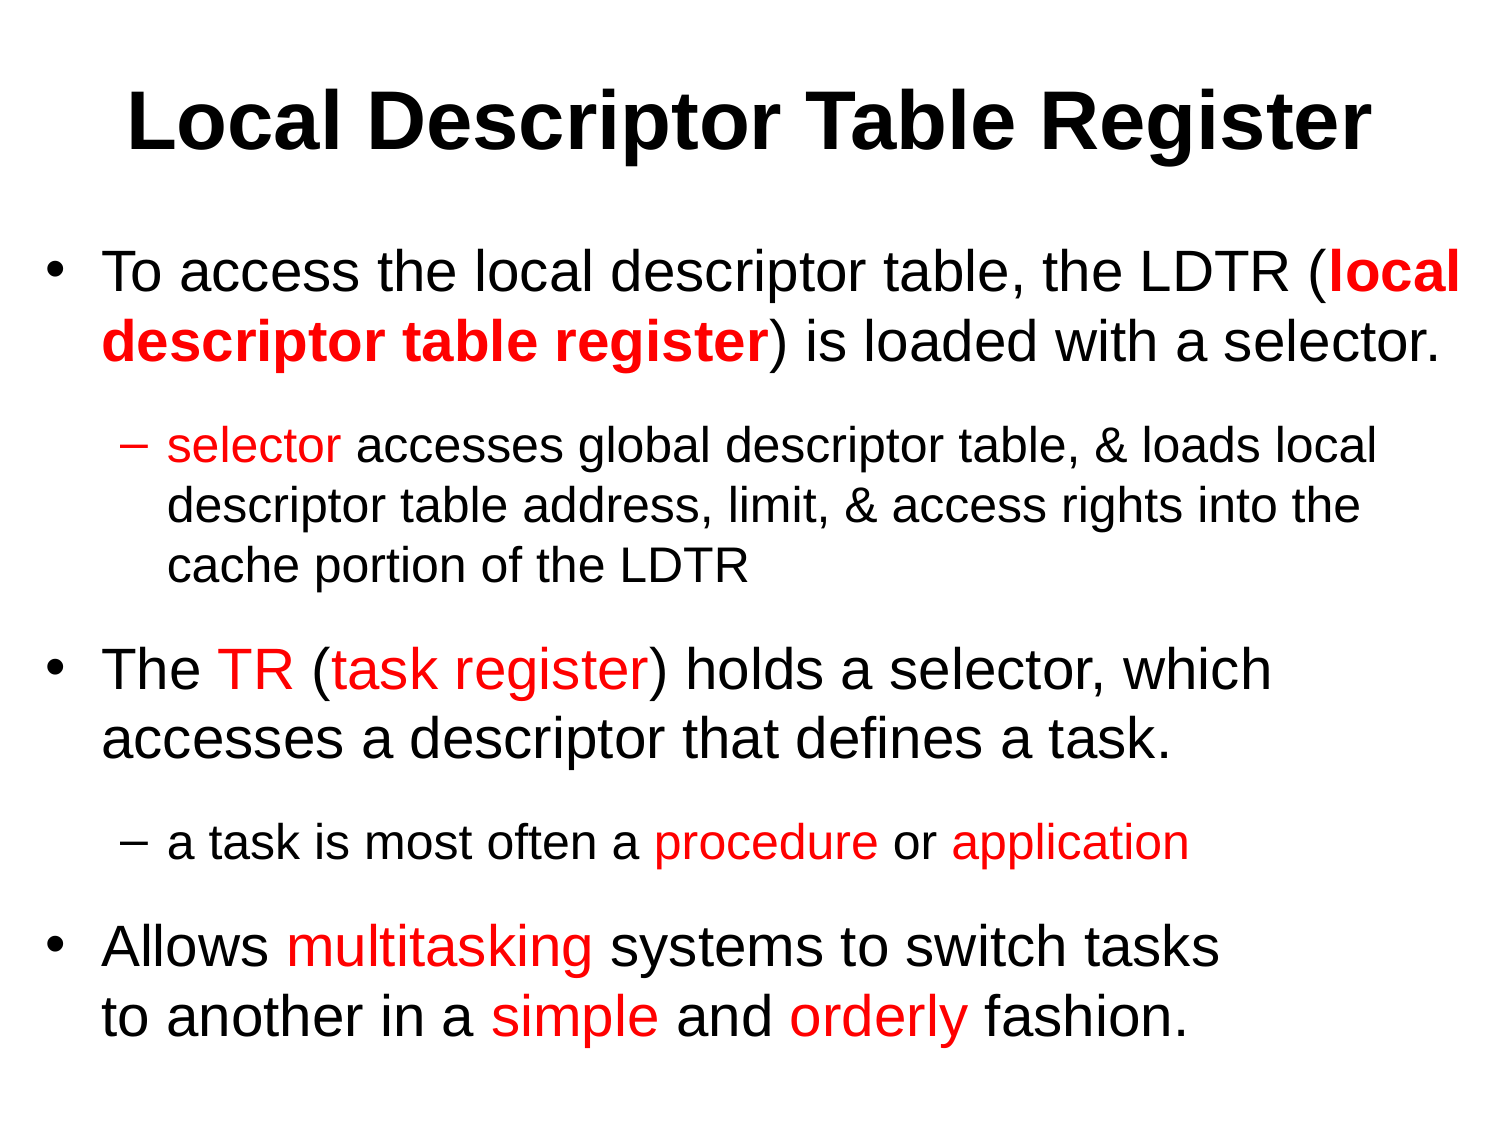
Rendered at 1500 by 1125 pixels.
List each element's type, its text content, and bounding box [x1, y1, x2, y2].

title Local Descriptor Table Register [75, 45, 1425, 188]
list To access the local descriptor table, the LDTR (local descriptor table register) is loaded with a selector. selector accesses global descriptor table, & loads local descriptor table address, limit, & access rights into the cache portion of the LDTR The TR (task register) holds a selector, which accesses a descriptor that defines a task. a task is most often a procedure or application Allows multitasking systems to switch tasks to another in a simple and orderly fashion. [29, 225, 1480, 1088]
